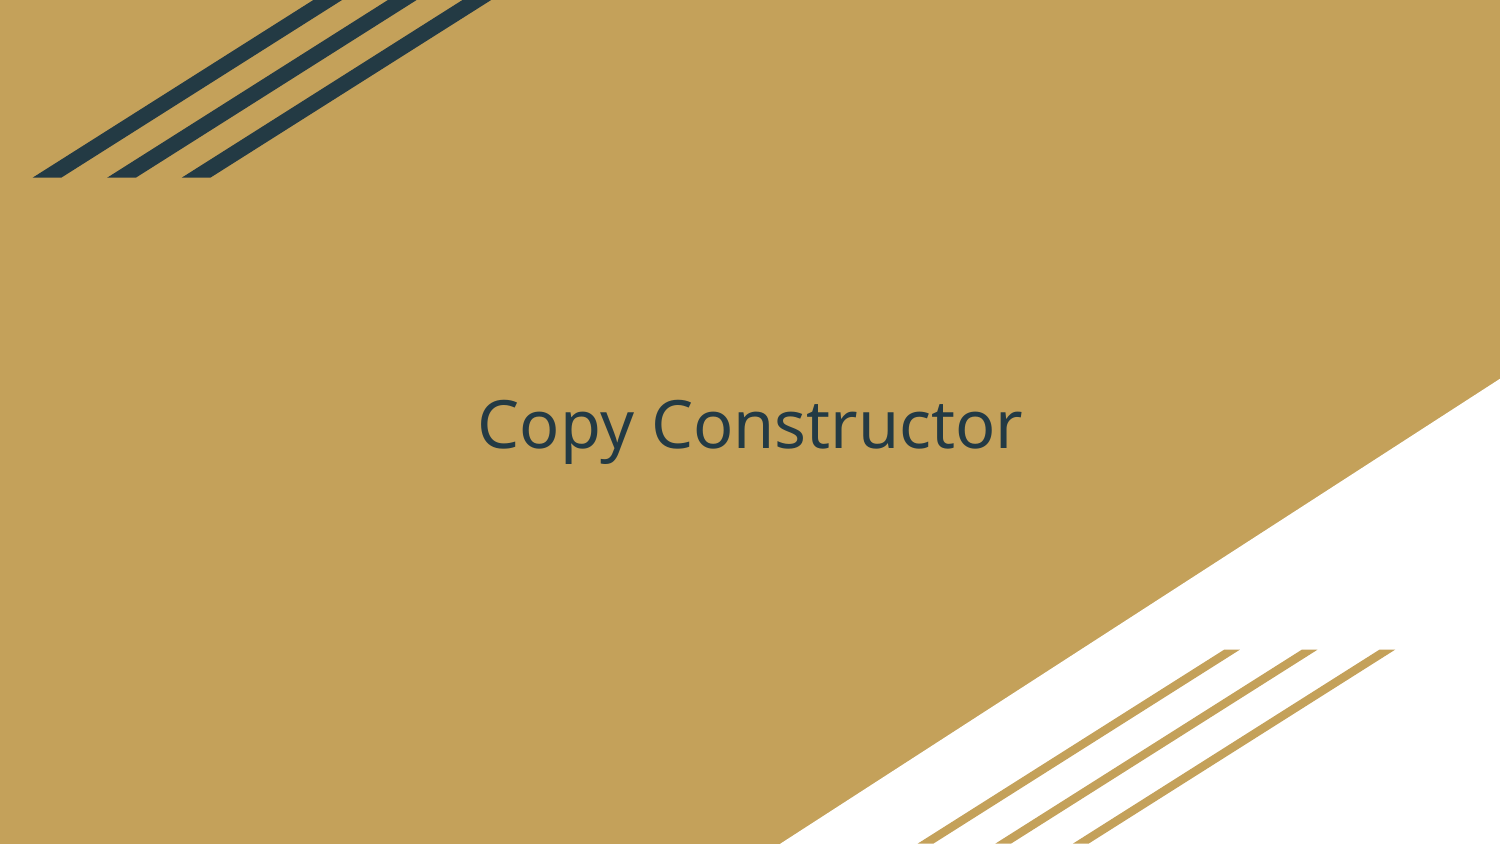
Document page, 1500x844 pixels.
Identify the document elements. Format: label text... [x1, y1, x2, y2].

title Copy Constructor [309, 286, 1192, 557]
